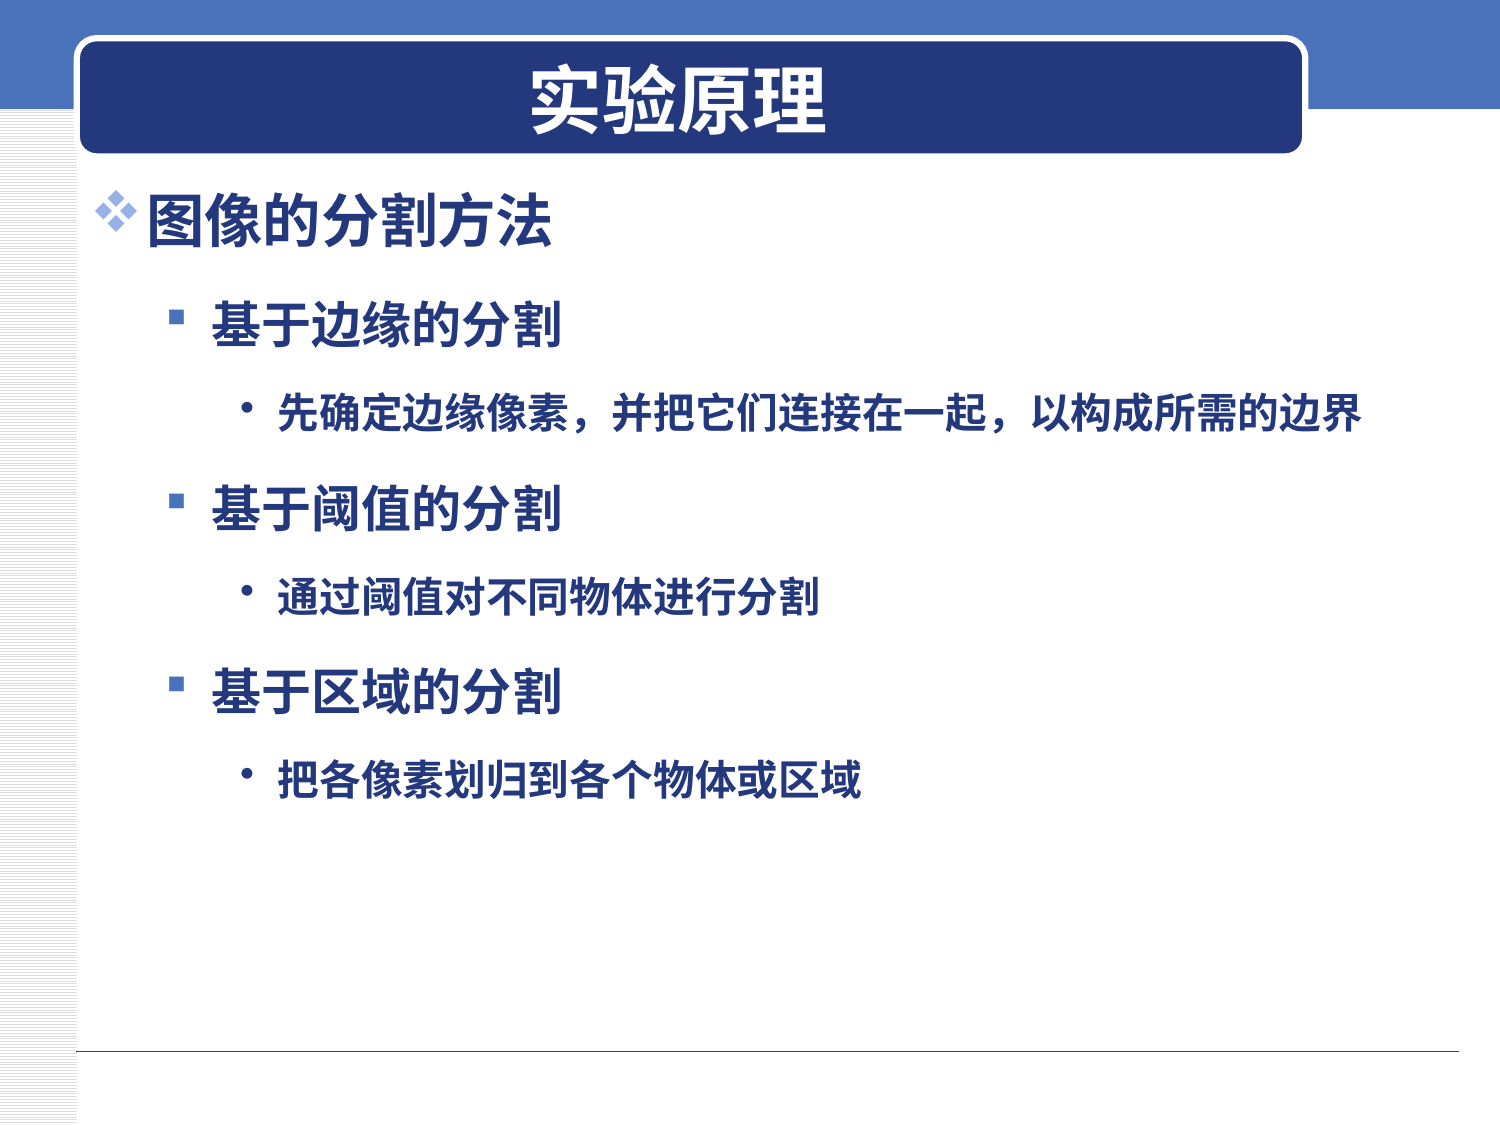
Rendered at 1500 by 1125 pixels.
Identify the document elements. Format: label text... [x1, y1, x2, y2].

list 图像的分割方法 基于边缘的分割 先确定边缘像素，并把它们连接在一起，以构成所需的边界 基于阈值的分割 通过阈值对不同物体进行分割 基于区域的分割 把各像素划归到各个物体或区域 [75, 176, 1463, 1038]
title 实验原理 [89, 52, 1265, 145]
